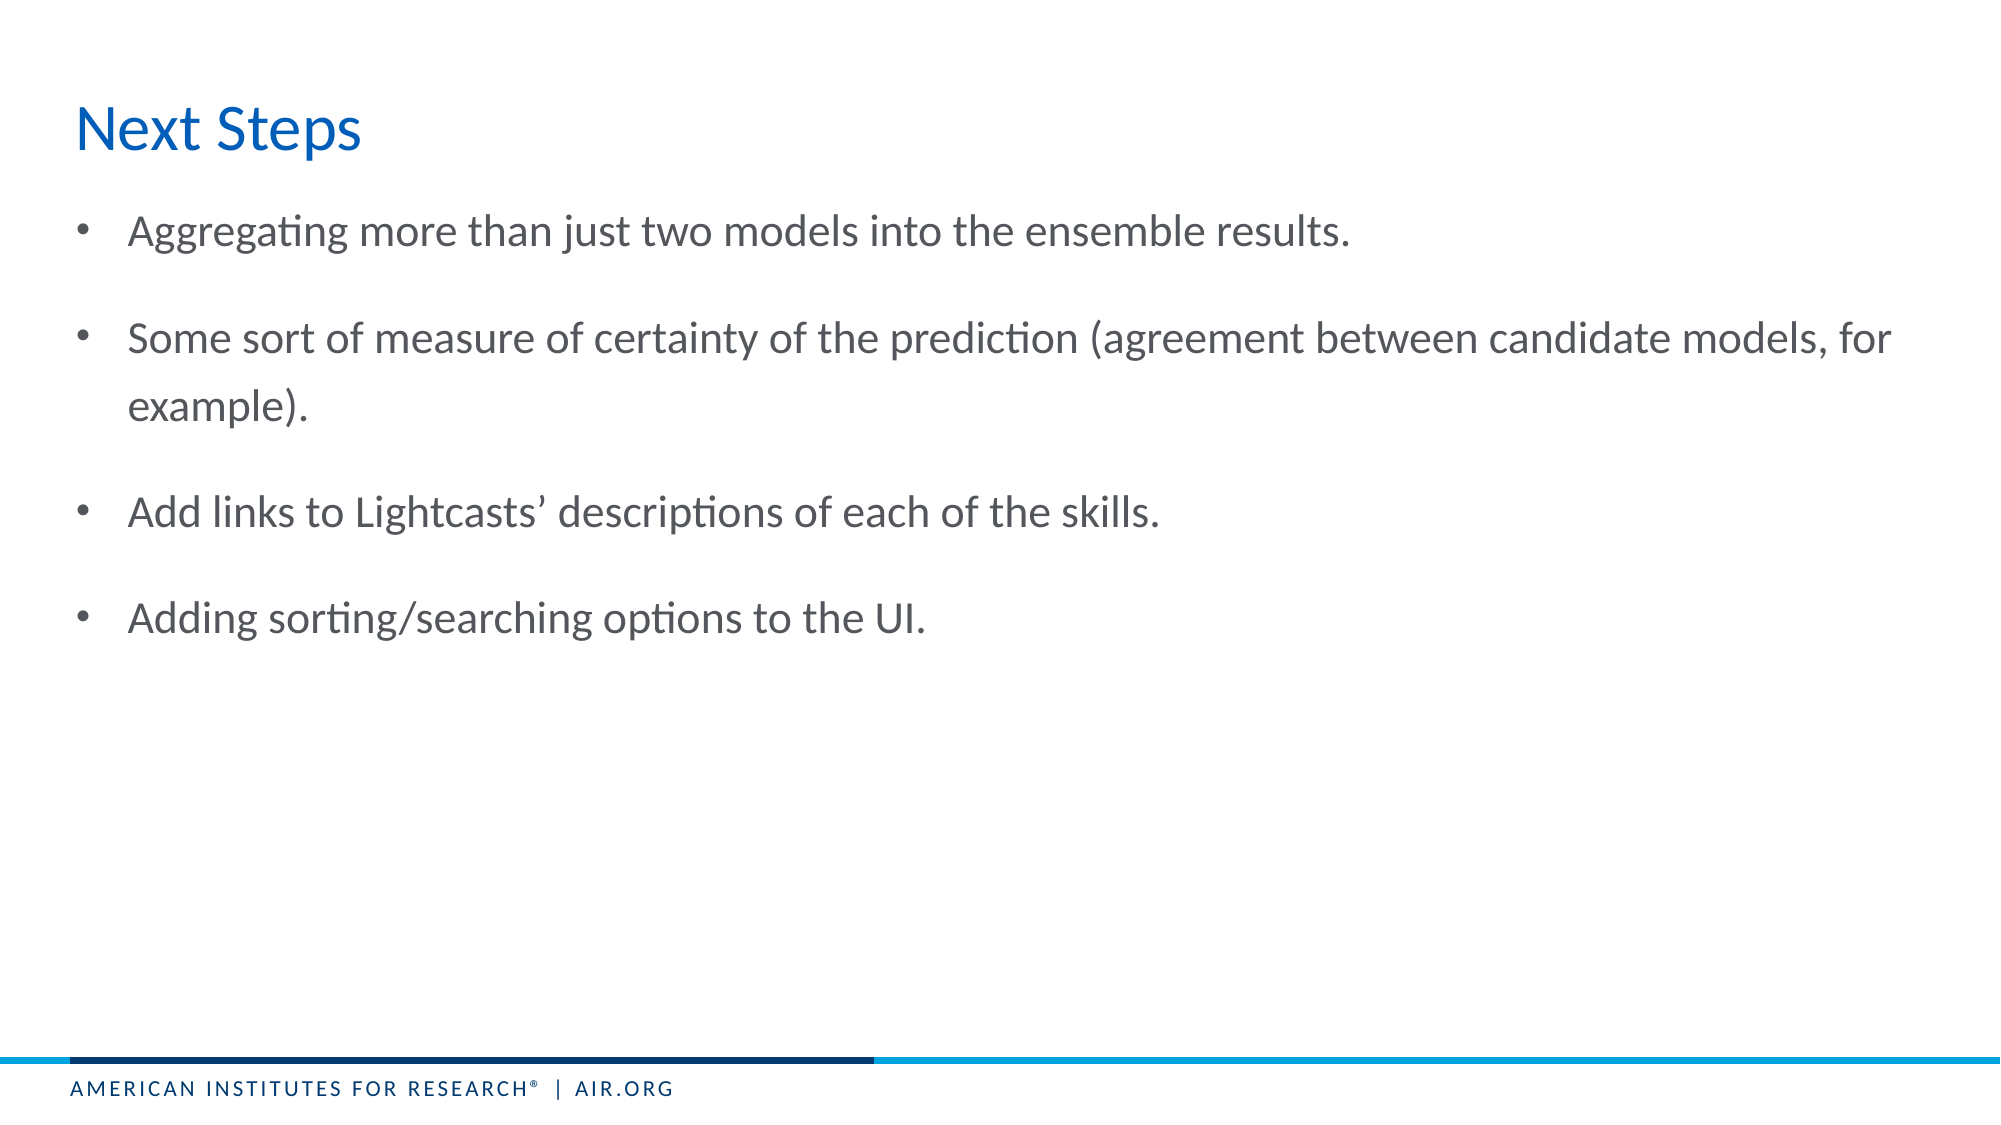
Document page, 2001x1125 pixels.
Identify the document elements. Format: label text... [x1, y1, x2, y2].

list Aggregating more than just two models into the ensemble results. Some sort of measure of certainty of the prediction (agreement between candidate models, for example). Add links to Lightcasts’ descriptions of each of the skills. Adding sorting/searching options to the UI. [75, 187, 1935, 983]
title Next Steps [75, 0, 1935, 164]
